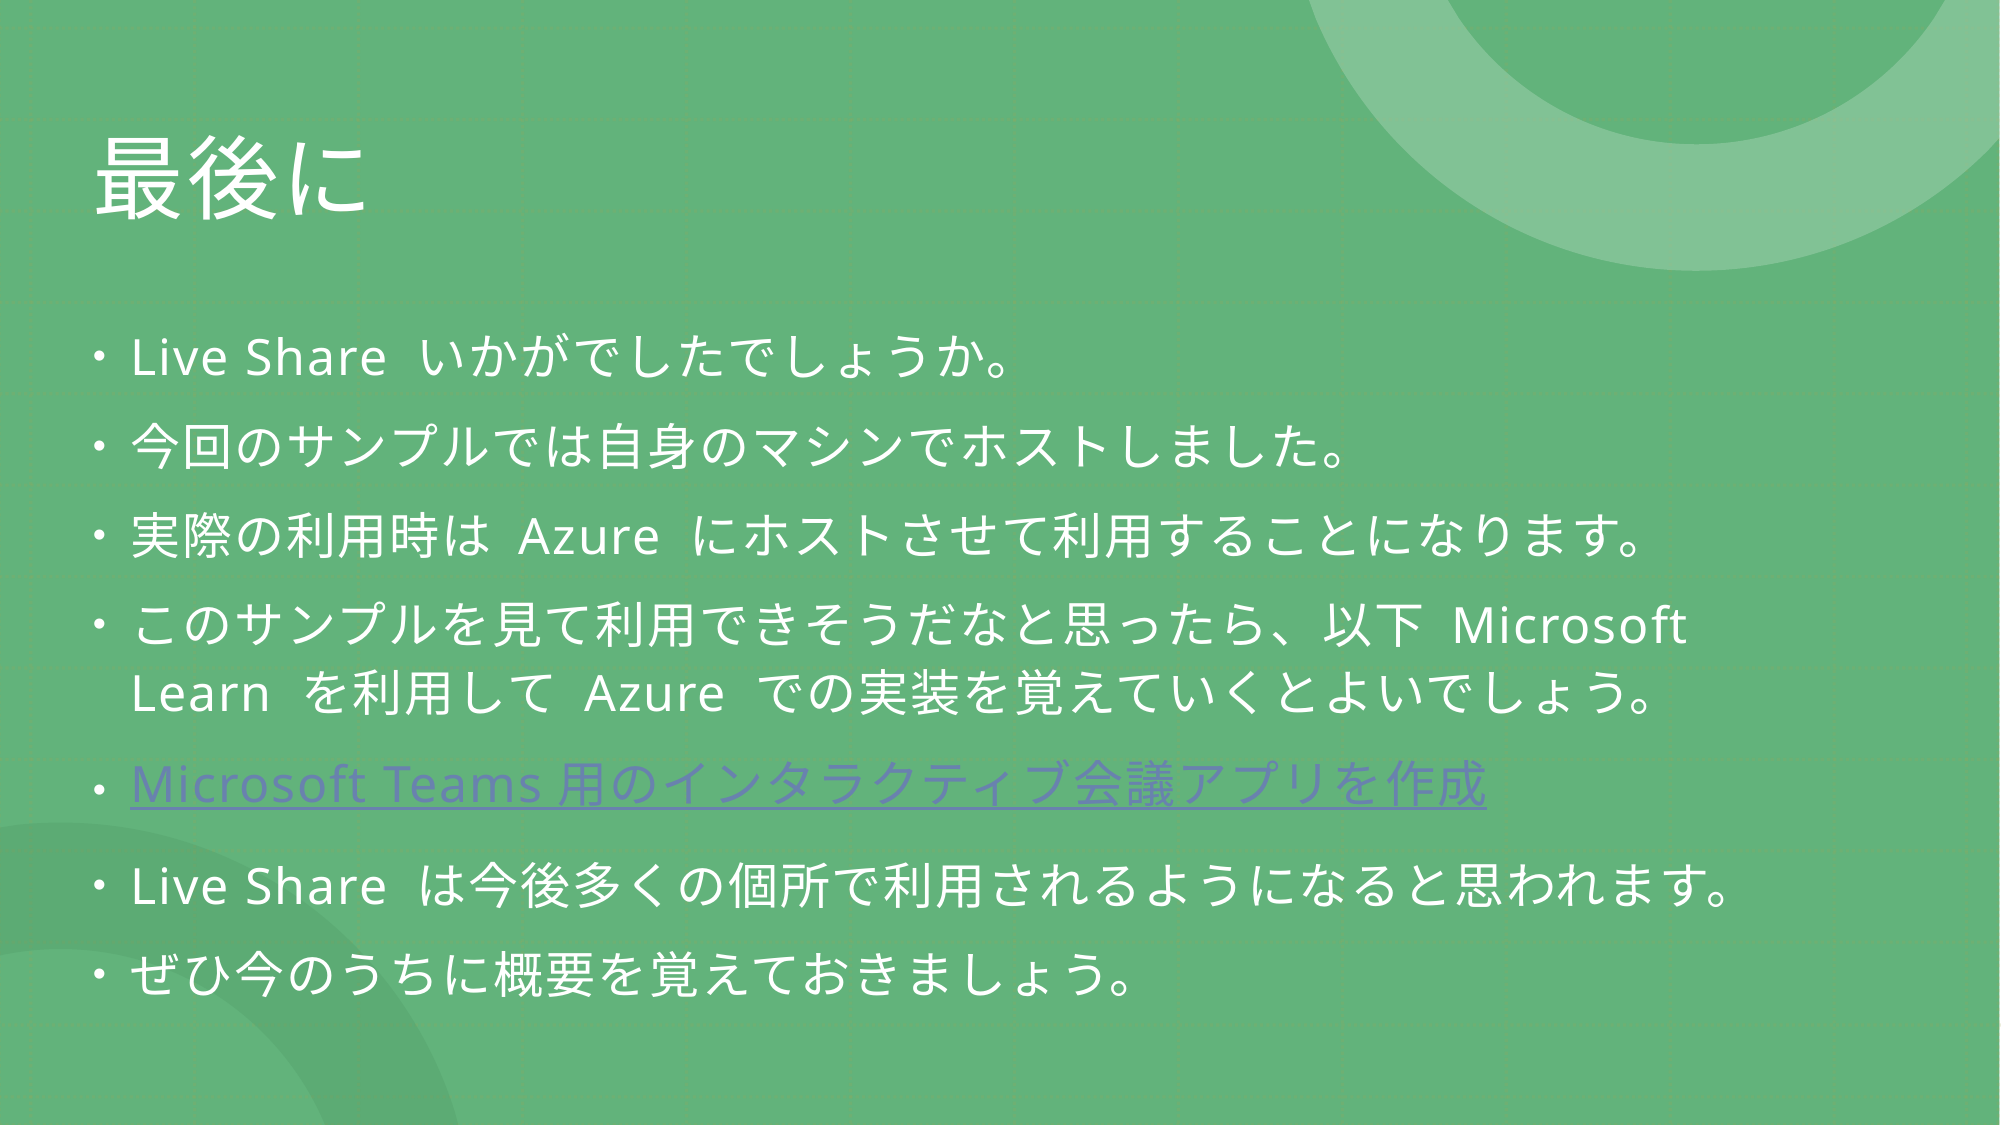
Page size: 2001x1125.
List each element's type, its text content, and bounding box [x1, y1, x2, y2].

list Live Share いかがでしたでしょうか。 今回のサンプルでは自身のマシンでホストしました。 実際の利用時は Azure にホストさせて利用することになります。 このサンプルを見て利用できそうだなと思ったら、以下 Microsoft Learn を利用して Azure での実装を覚えていくとよいでしょう。 Microsoft Teams 用のインタラクティブ会議アプリを作成 Live Share は今後多くの個所で利用されるようになると思われます。 ぜひ今のうちに概要を覚えておきましょう。 [75, 299, 1834, 1014]
title 最後に [75, 59, 1834, 278]
